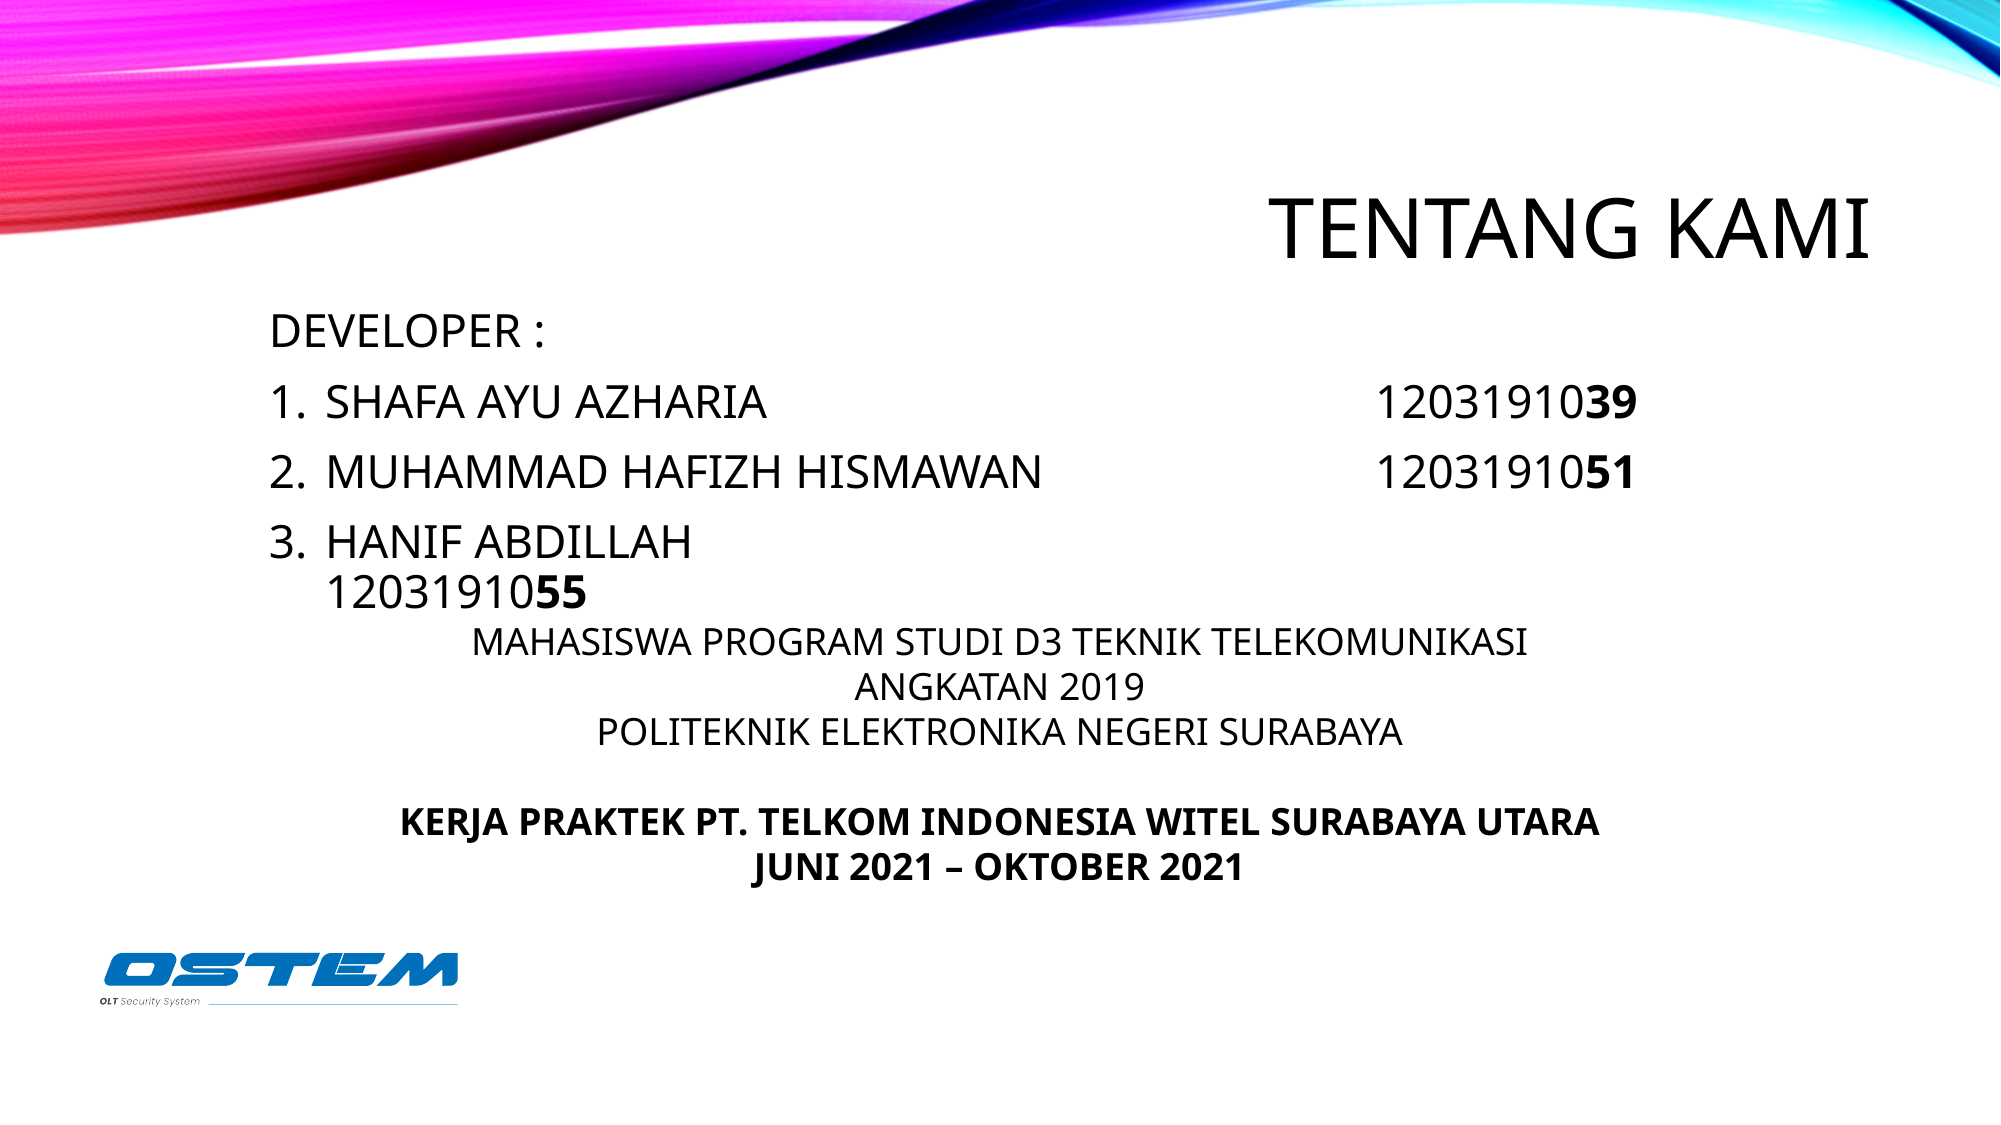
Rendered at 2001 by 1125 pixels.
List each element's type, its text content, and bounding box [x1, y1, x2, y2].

picture [1910, 0, 2000, 45]
picture [0, 851, 547, 1125]
picture [1890, 0, 2000, 75]
text_box MAHASISWA PROGRAM STUDI D3 TEKNIK TELEKOMUNIKASI ANGKATAN 2019 POLITEKNIK ELEKTRONIKA NEGERI SURABAYA KERJA PRAKTEK PT. TELKOM INDONESIA WITEL SURABAYA UTARA JUNI 2021 – OKTOBER 2021 [384, 610, 1616, 896]
picture [0, 0, 2000, 237]
title TENTANG KAMI [474, 125, 1888, 338]
list DEVELOPER : SHAFA AYU AZHARIA 1203191039 MUHAMMAD HAFIZH HISMAWAN 1203191051 HANIF ABDILLAH 1203191055 [253, 300, 1754, 954]
